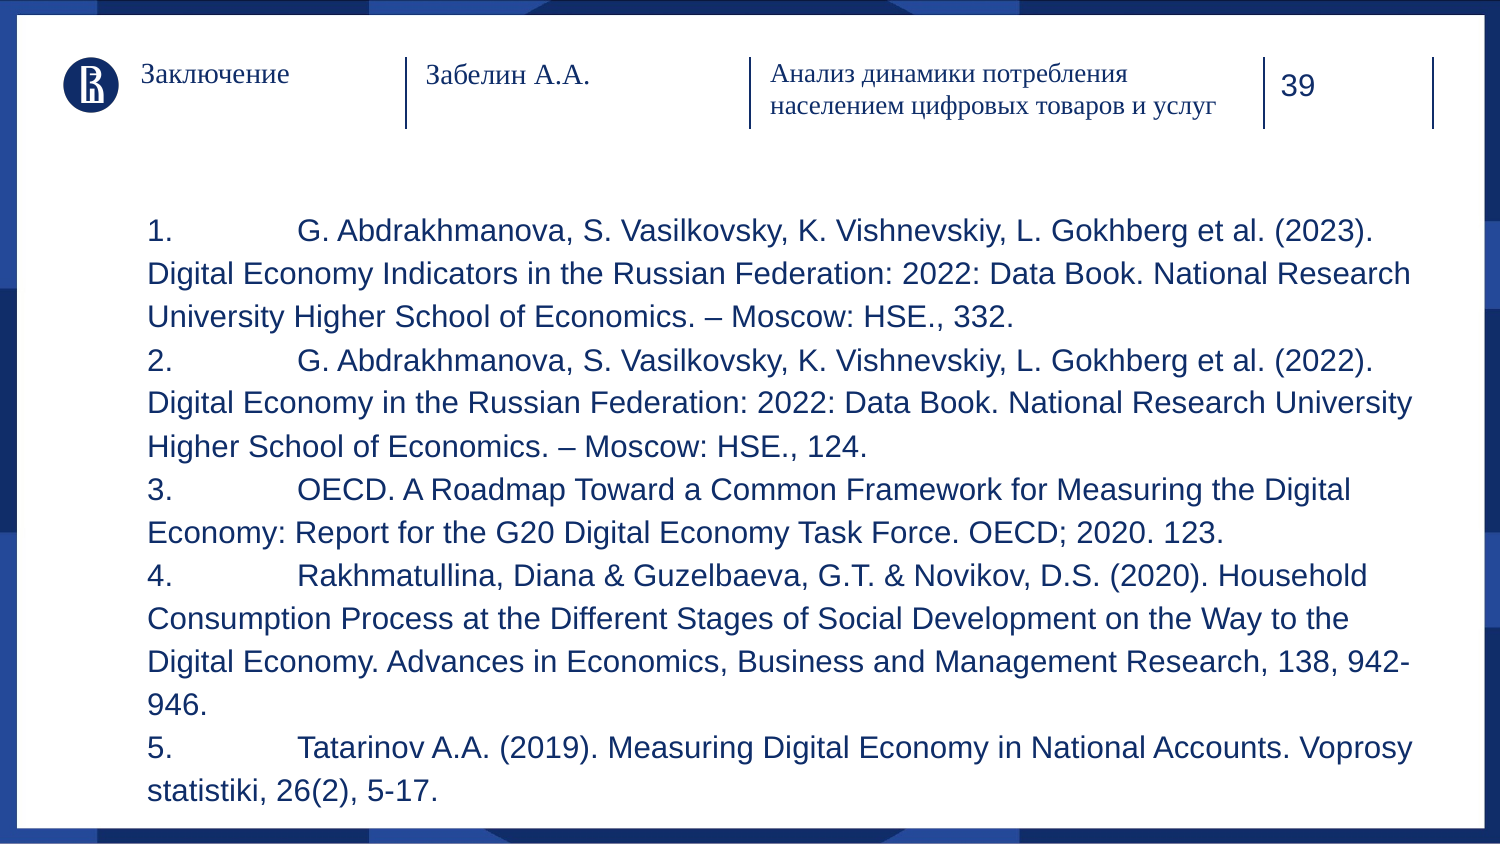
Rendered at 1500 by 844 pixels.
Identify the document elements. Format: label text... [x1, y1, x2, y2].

list 1. G. Abdrakhmanova, S. Vasilkovsky, K. Vishnevskiy, L. Gokhberg et al. (2023). Digital Economy Indicators in the Russian Federation: 2022: Data Book. National Research University Higher School of Economics. – Moscow: HSE., 332. 2. G. Abdrakhmanova, S. Vasilkovsky, K. Vishnevskiy, L. Gokhberg et al. (2022). Digital Economy in the Russian Federation: 2022: Data Book. National Research University Higher School of Economics. – Moscow: HSE., 124. 3. OECD. A Roadmap Toward a Common Framework for Measuring the Digital Economy: Report for the G20 Digital Economy Task Force. OECD; 2020. 123. 4. Rakhmatullina, Diana & Guzelbaeva, G.T. & Novikov, D.S. (2020). Household Consumption Process at the Different Stages of Social Development on the Way to the Digital Economy. Advances in Economics, Business and Management Research, 138, 942-946. 5. Tatarinov A.A. (2019). Measuring Digital Economy in National Accounts. Voprosy statistiki, 26(2), 5-17. [72, 204, 1433, 826]
list Забелин А.А. [425, 55, 681, 129]
picture [0, 0, 1500, 844]
list Заключение [140, 54, 375, 128]
list Анализ динамики потребления населением цифровых товаров и услуг [770, 55, 1243, 129]
